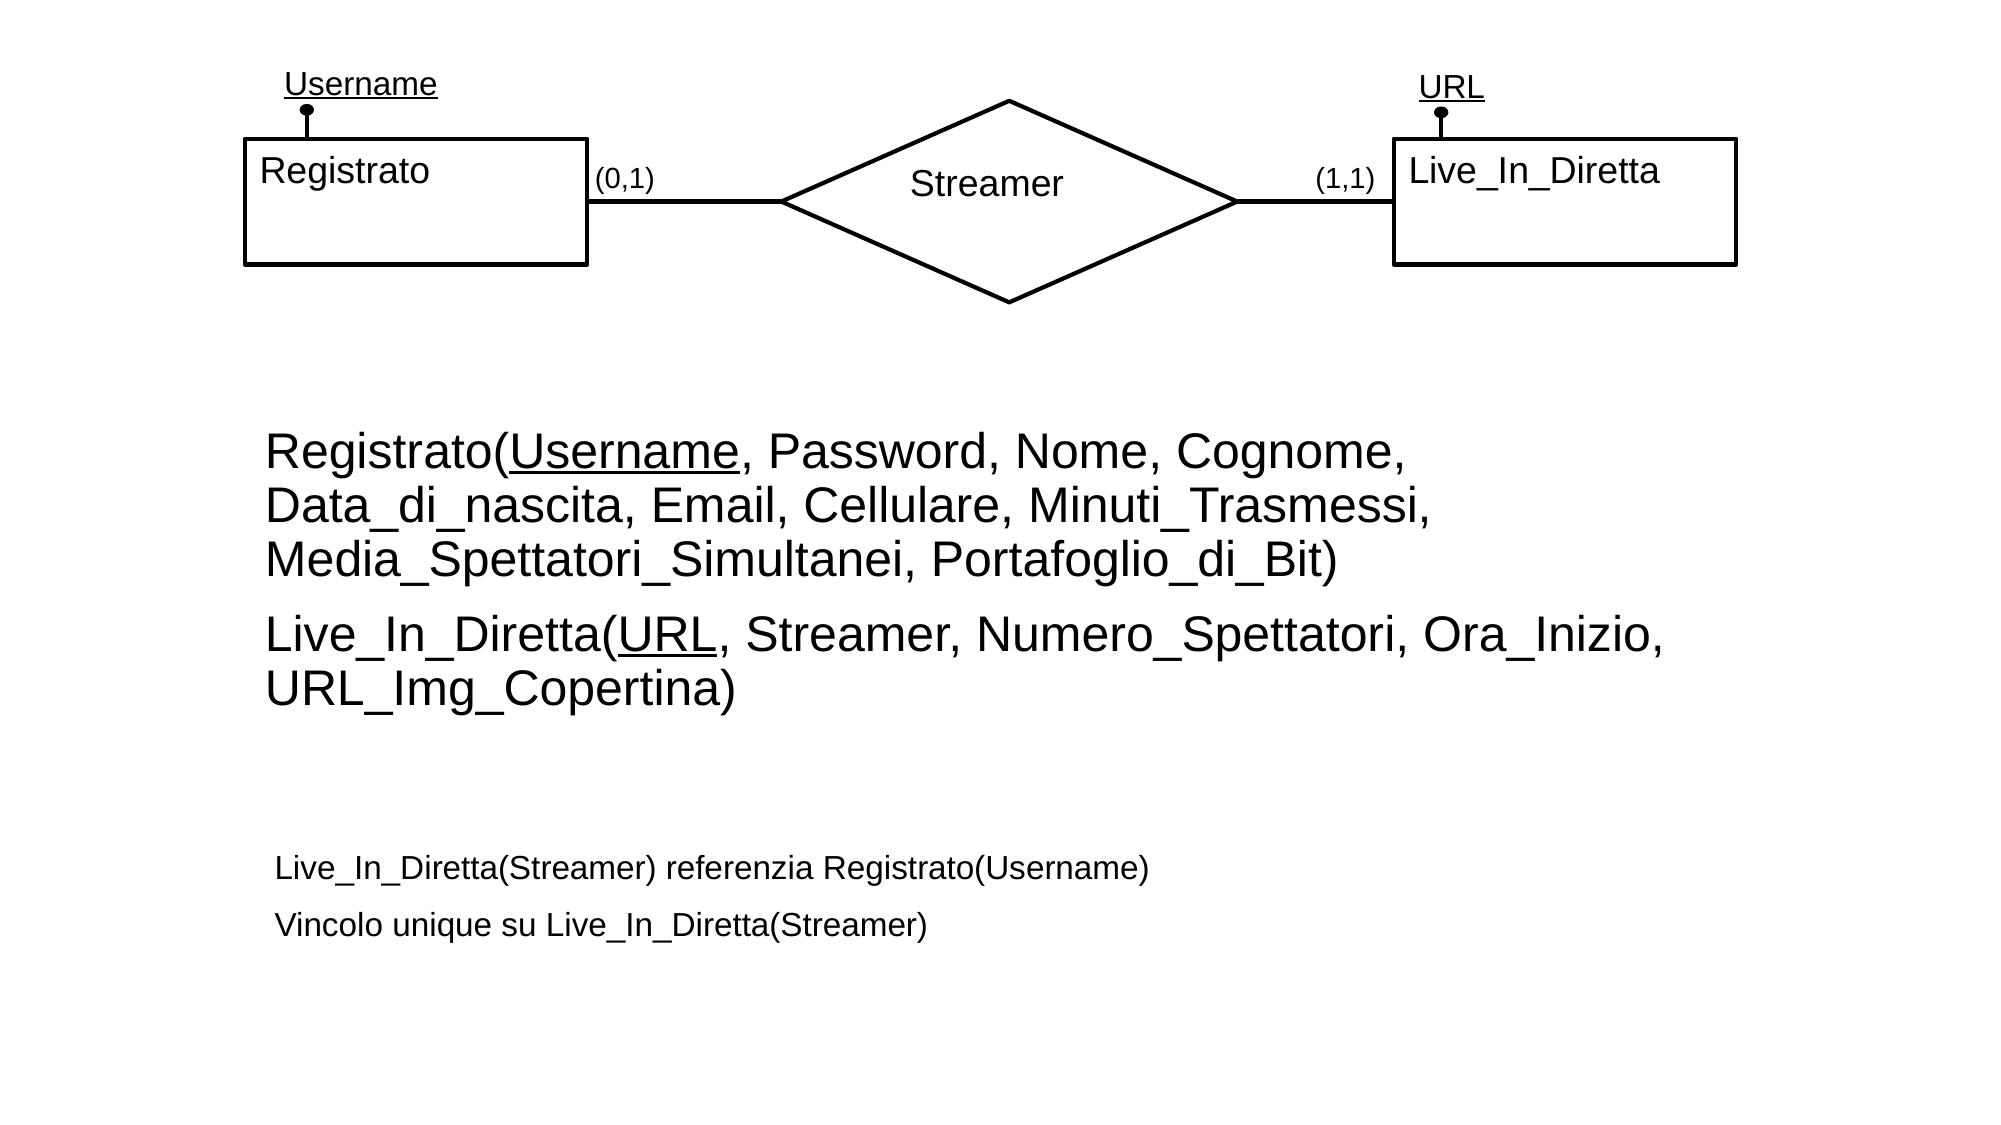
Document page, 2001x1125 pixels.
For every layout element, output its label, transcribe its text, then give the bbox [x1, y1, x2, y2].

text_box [1403, 56, 1655, 140]
text_box Registrato(Username, Password, Nome, Cognome, Data_di_nascita, Email, Cellulare, Minuti_Trasmessi, Media_Spettatori_Simultanei, Portafoglio_di_Bit) Live_In_Diretta(URL, Streamer, Numero_Spettatori, Ora_Inizio, URL_Img_Copertina) [249, 417, 1750, 863]
text_box (1,1) [1300, 151, 1422, 202]
text_box Live_In_Diretta(Streamer) referenzia Registrato(Username) Vincolo unique su Live_In_Diretta(Streamer) [259, 843, 1760, 1021]
text_box Registrato [244, 138, 588, 265]
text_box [268, 54, 520, 138]
text_box Streamer [782, 100, 1237, 303]
text_box Live_In_Diretta [1393, 138, 1737, 265]
text_box (0,1) [579, 151, 702, 202]
